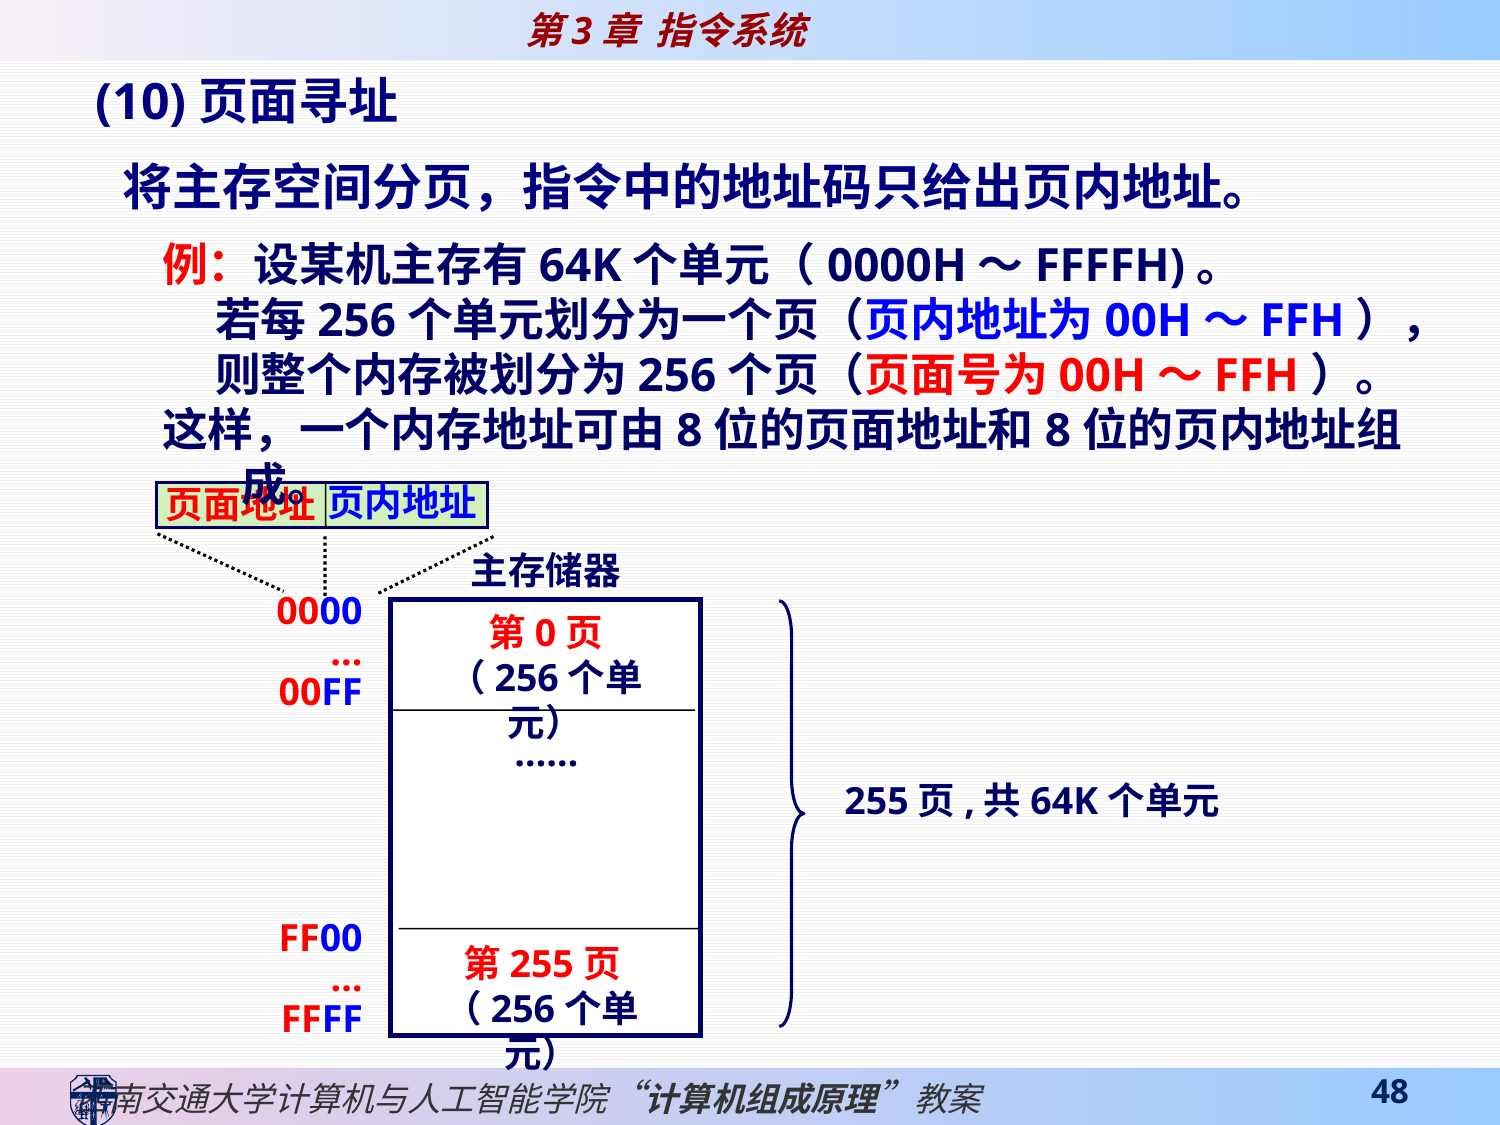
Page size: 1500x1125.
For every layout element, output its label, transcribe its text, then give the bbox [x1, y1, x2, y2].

text_box 将主存空间分页，指令中的地址码只给出页内地址。 [50, 148, 1500, 224]
text_box 例：设某机主存有64K个单元（0000H～FFFFH)。 若每256个单元划分为一个页（页内地址为00H～FFH）， 则整个内存被划分为256个页（页面号为00H～FFH）。 这样，一个内存地址可由8位的页面地址和8位的页内地址组成。 [147, 228, 1500, 573]
text_box FF00 … FFFF [252, 911, 378, 1043]
table_cell DX [1226, 0, 1230, 60]
text_box 第255页 （256个单元） [400, 932, 684, 1026]
text_box 主存储器 [435, 539, 657, 586]
text_box (10)页面寻址 [80, 62, 543, 137]
text_box 0000 … 00FF [252, 584, 378, 729]
text_box …… [404, 722, 688, 774]
text_box [390, 599, 701, 1036]
text_box 页面地址 [139, 481, 147, 527]
text_box [779, 600, 804, 1027]
text_box 第0页 （256个单元） [403, 602, 688, 696]
text_box 255页,共64K个单元 [829, 769, 1311, 841]
